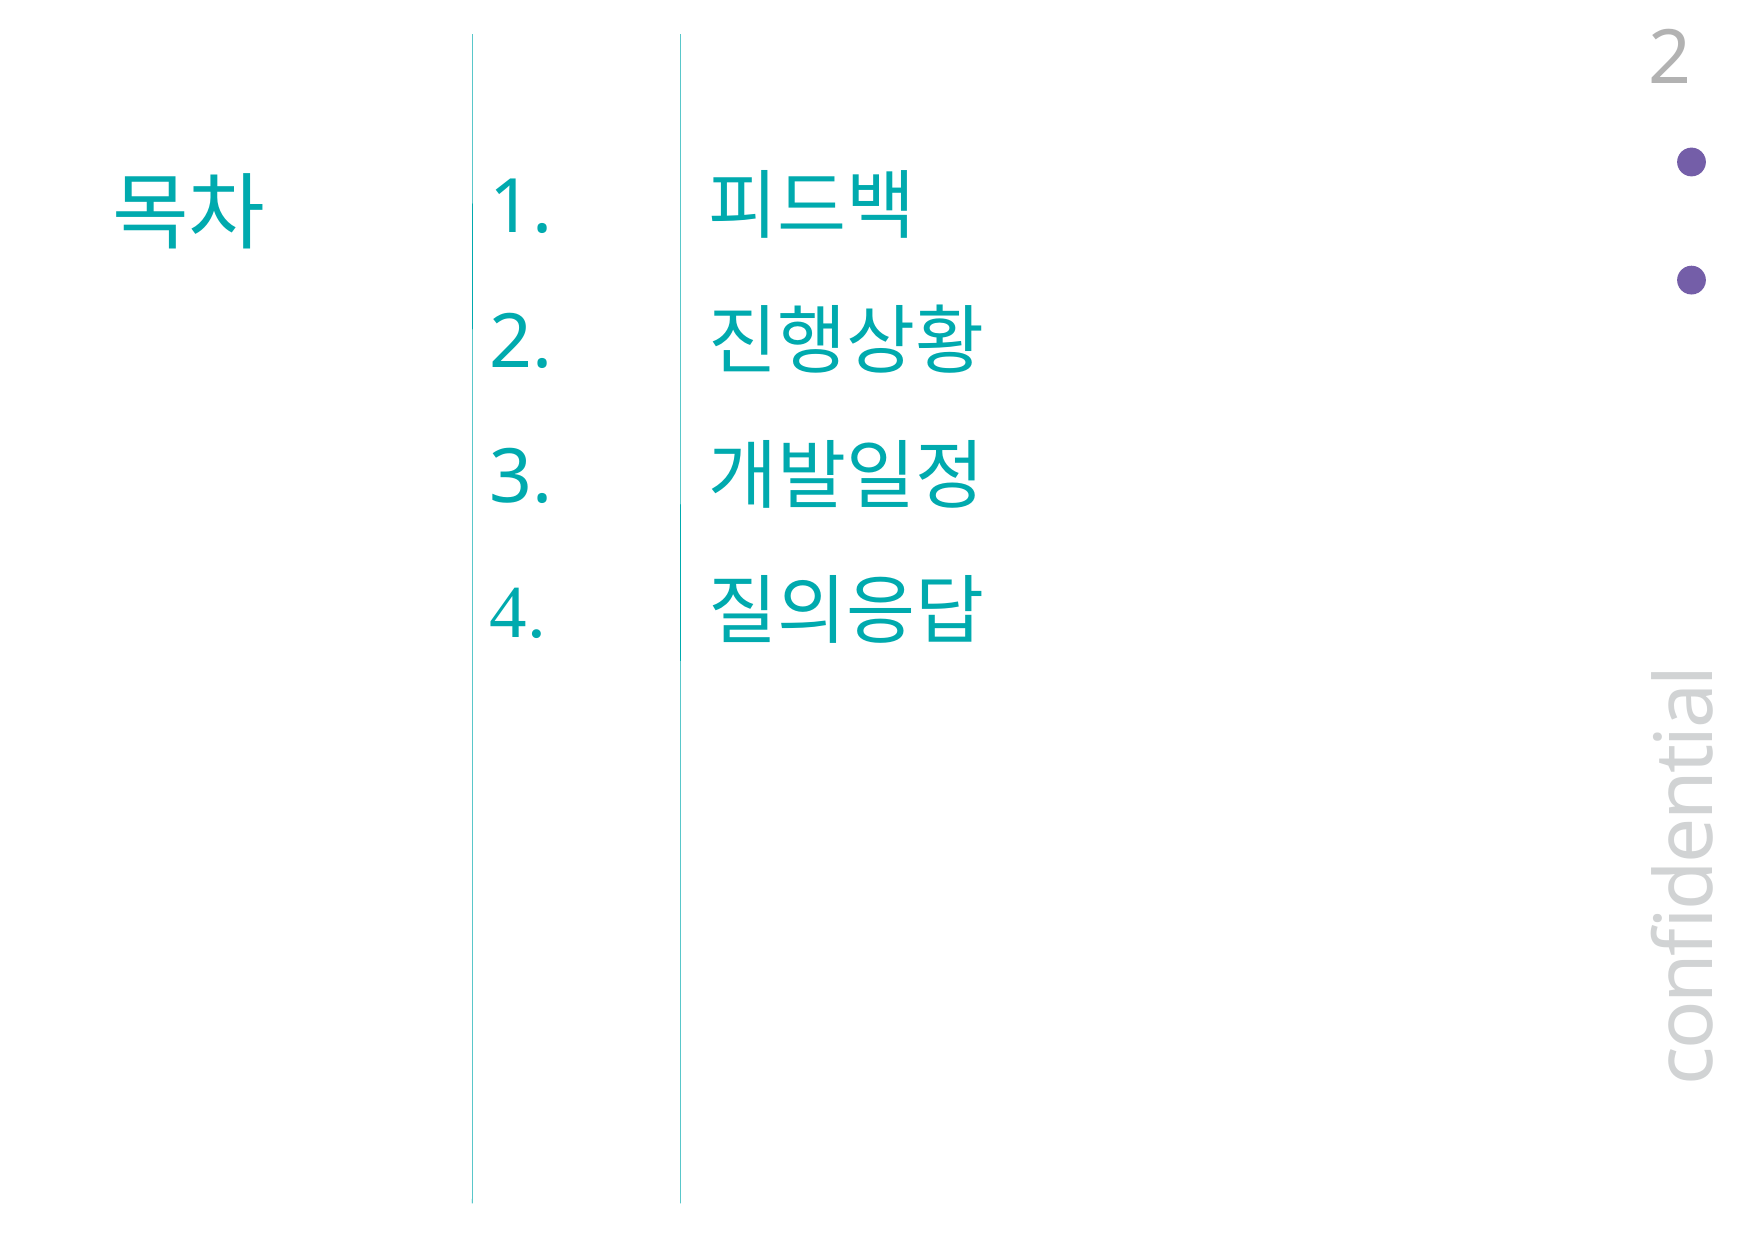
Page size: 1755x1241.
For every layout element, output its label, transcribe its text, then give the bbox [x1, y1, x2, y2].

text_box 2 [1257, 30, 1707, 90]
text_box 1. 2. 3. 4. [489, 67, 667, 721]
text_box confidential [1648, 655, 1755, 1086]
text_box 목차 [100, 67, 277, 539]
text_box 피드백 진행상황 개발일정 질의응답 [708, 67, 1653, 721]
